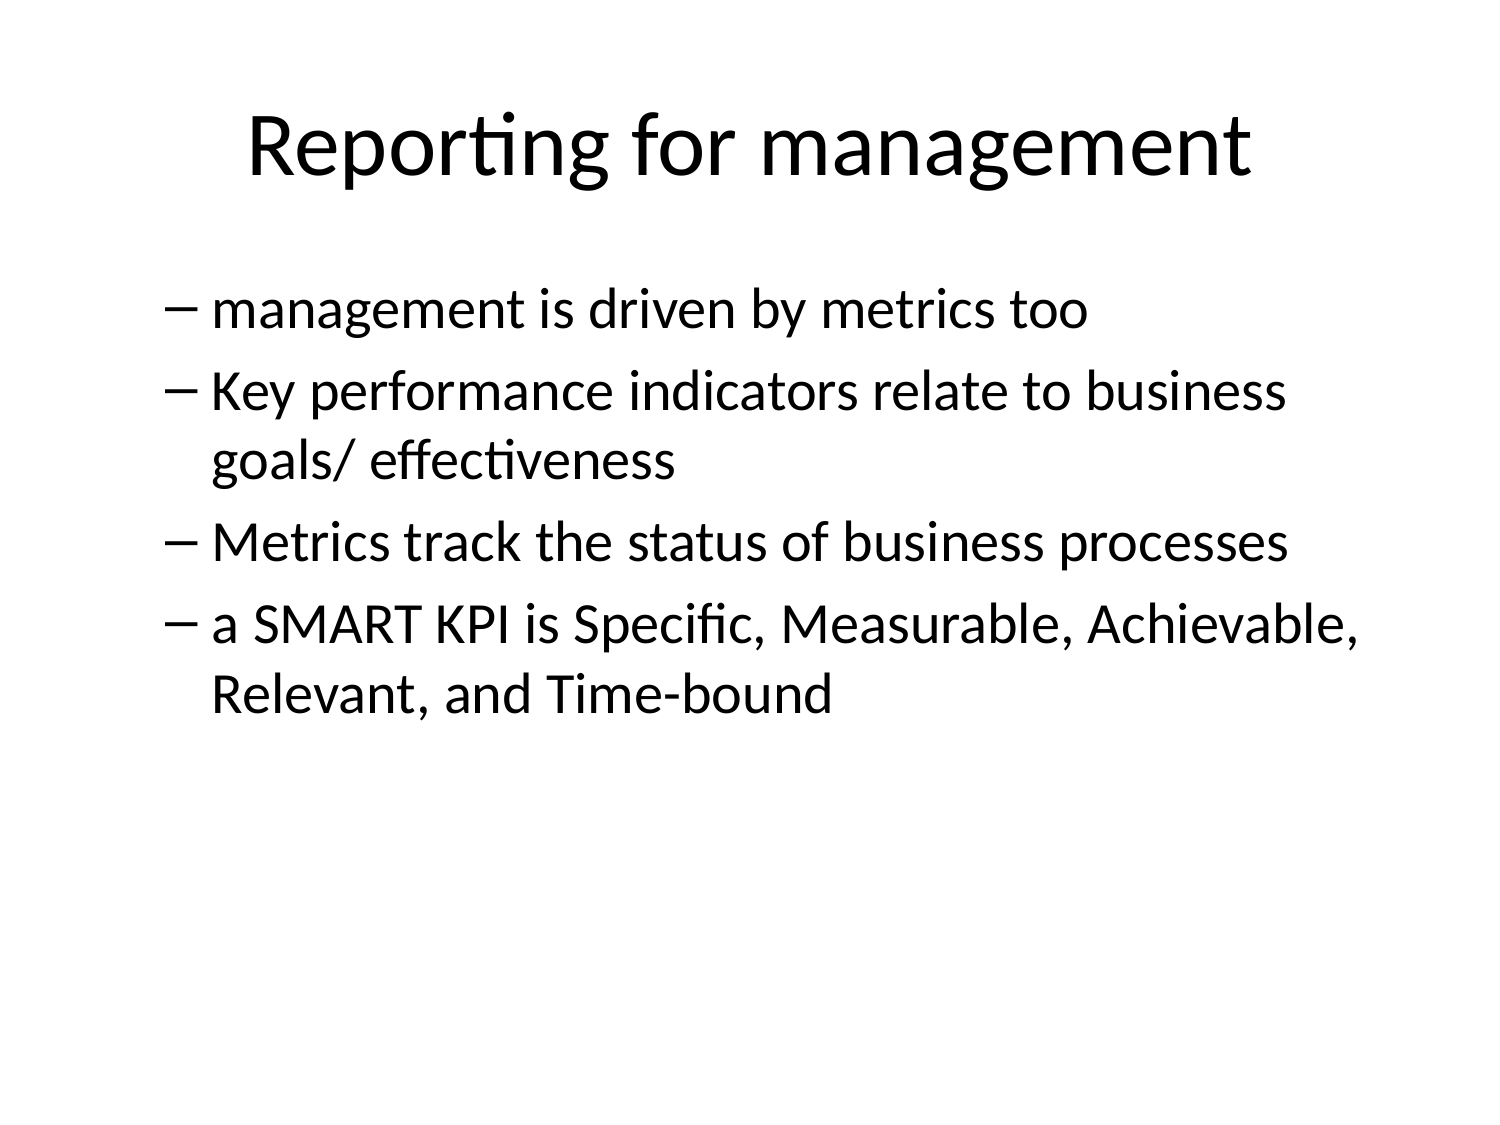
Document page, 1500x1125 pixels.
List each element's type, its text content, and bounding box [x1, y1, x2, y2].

list management is driven by metrics too Key performance indicators relate to business goals/ effectiveness Metrics track the status of business processes a SMART KPI is Specific, Measurable, Achievable, Relevant, and Time-bound [75, 262, 1425, 1005]
title Reporting for management [75, 45, 1425, 233]
